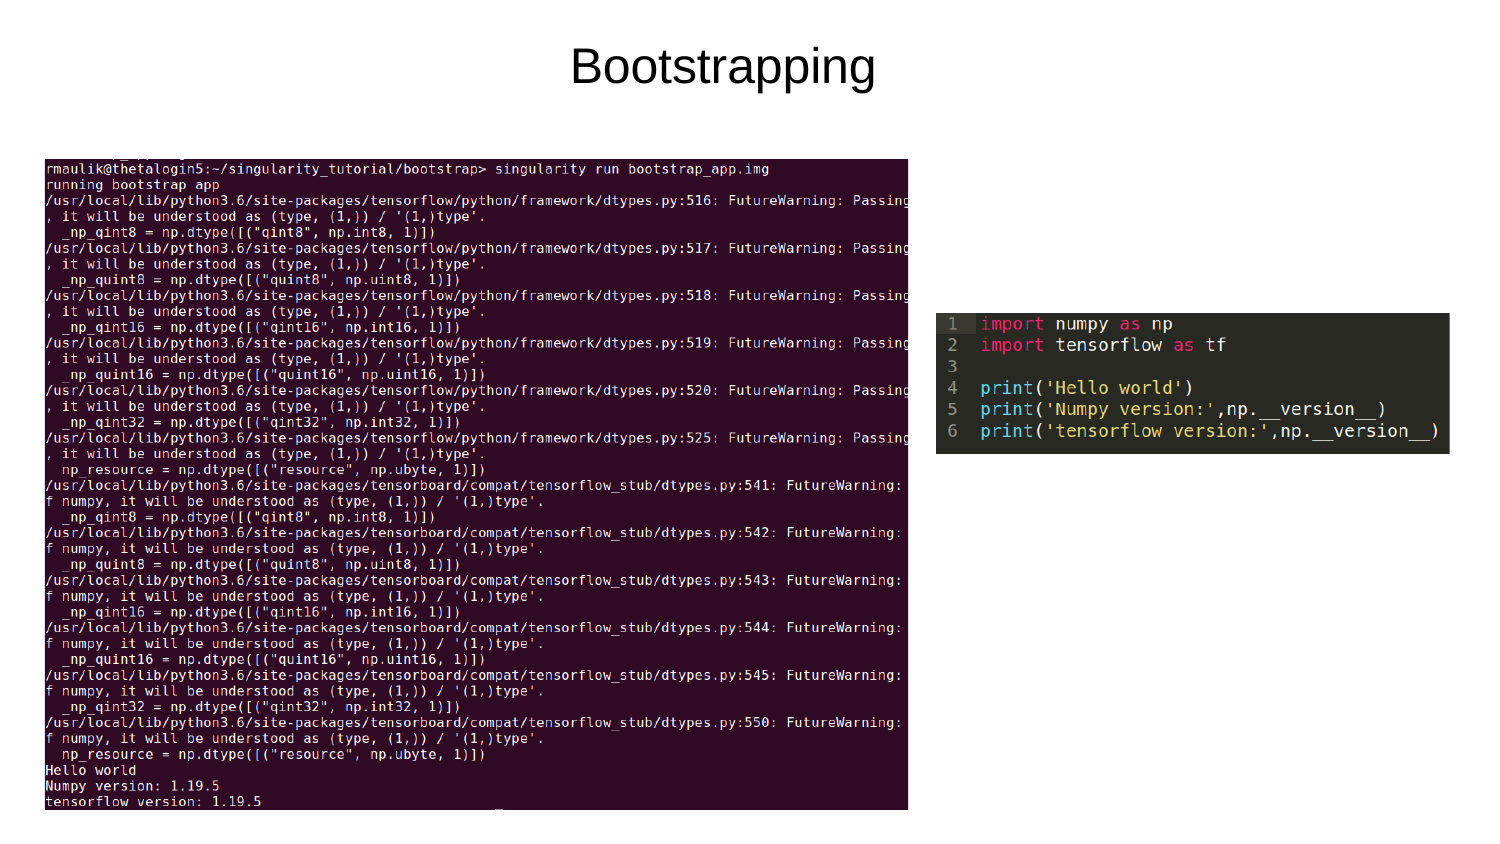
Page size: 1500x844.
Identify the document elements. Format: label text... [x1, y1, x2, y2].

text_box [936, 313, 1450, 454]
text_box [44, 159, 909, 810]
title Bootstrapping [144, 31, 1207, 175]
